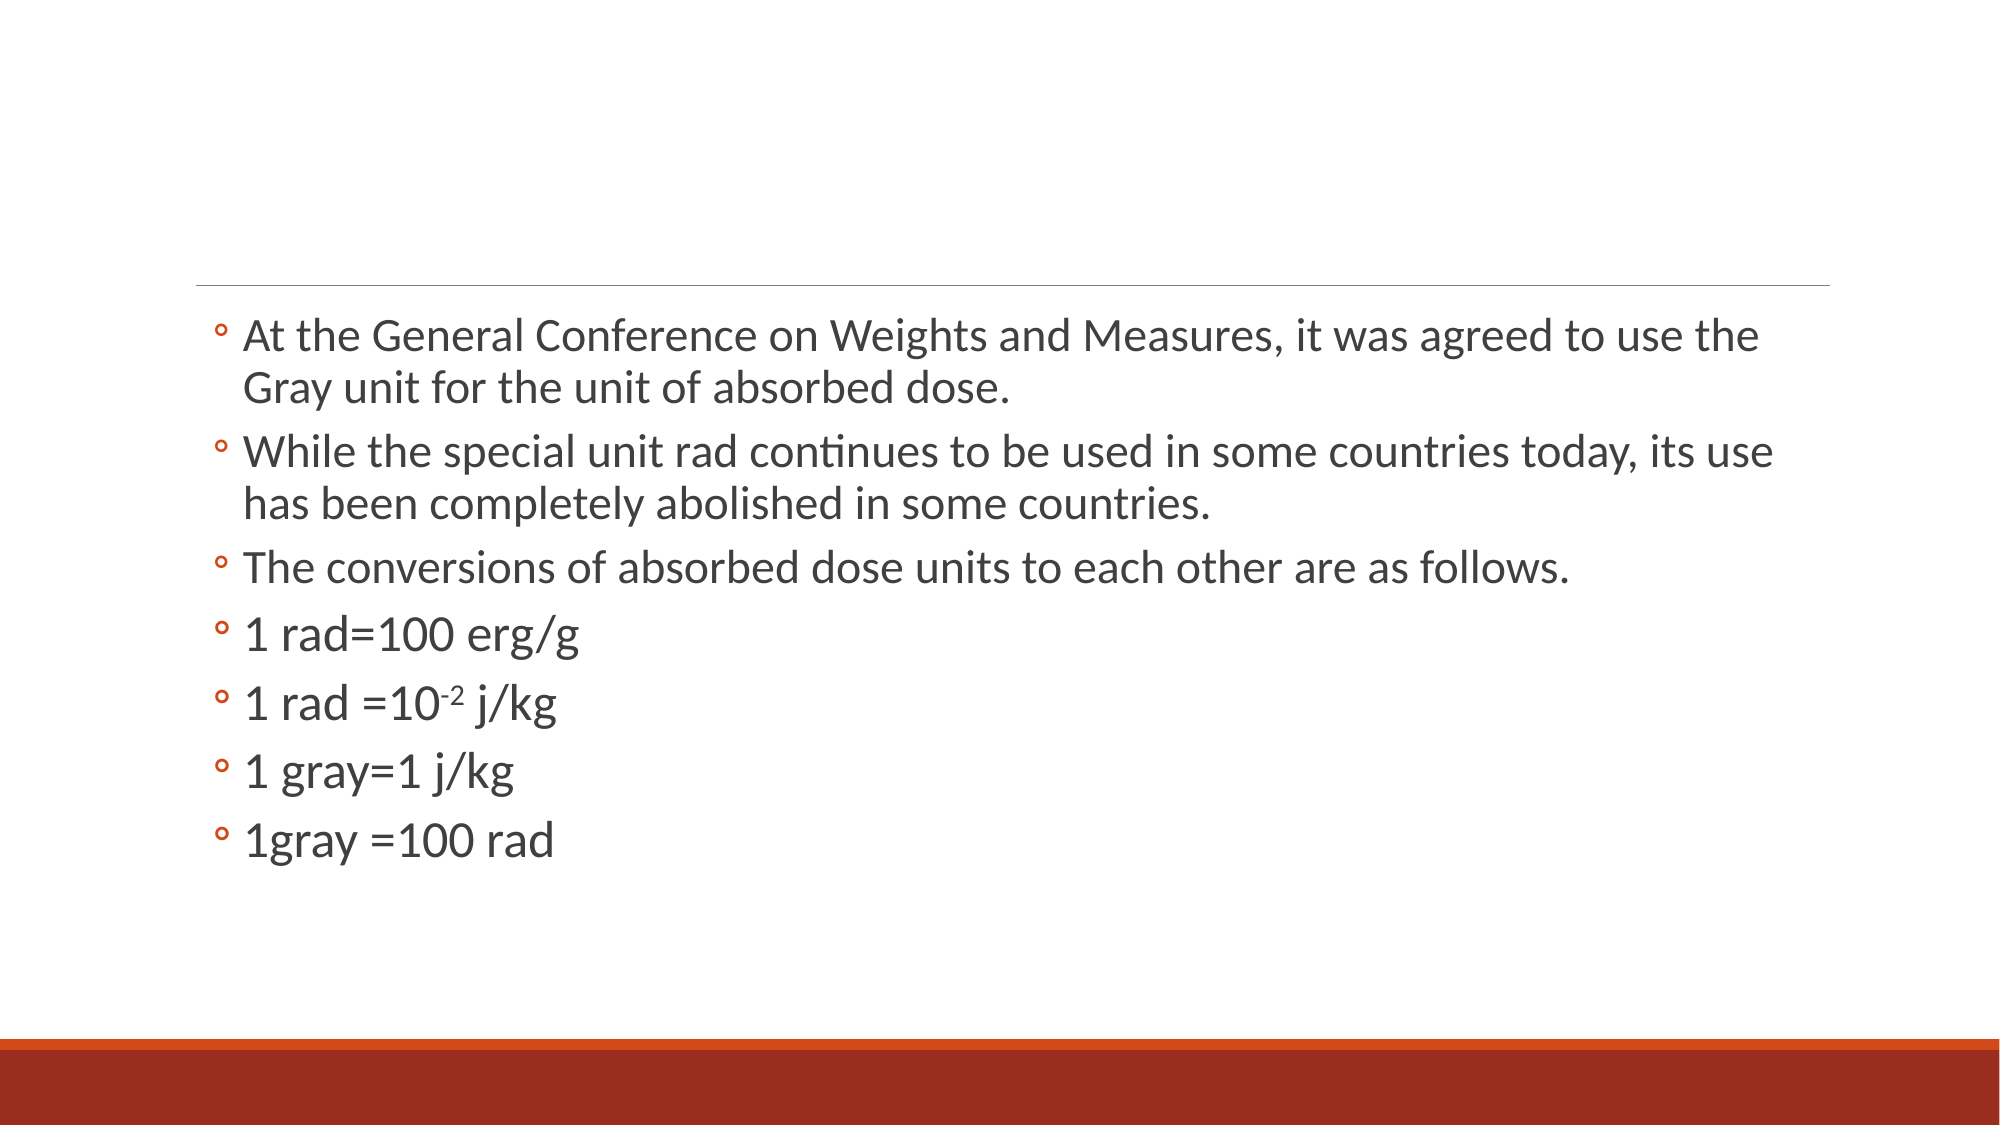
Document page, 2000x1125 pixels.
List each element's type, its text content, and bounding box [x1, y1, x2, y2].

list At the General Conference on Weights and Measures, it was agreed to use the Gray unit for the unit of absorbed dose. While the special unit rad continues to be used in some countries today, its use has been completely abolished in some countries. The conversions of absorbed dose units to each other are as follows. 1 rad=100 erg/g 1 rad =10-2 j/kg 1 gray=1 j/kg 1gray =100 rad [179, 302, 1830, 963]
